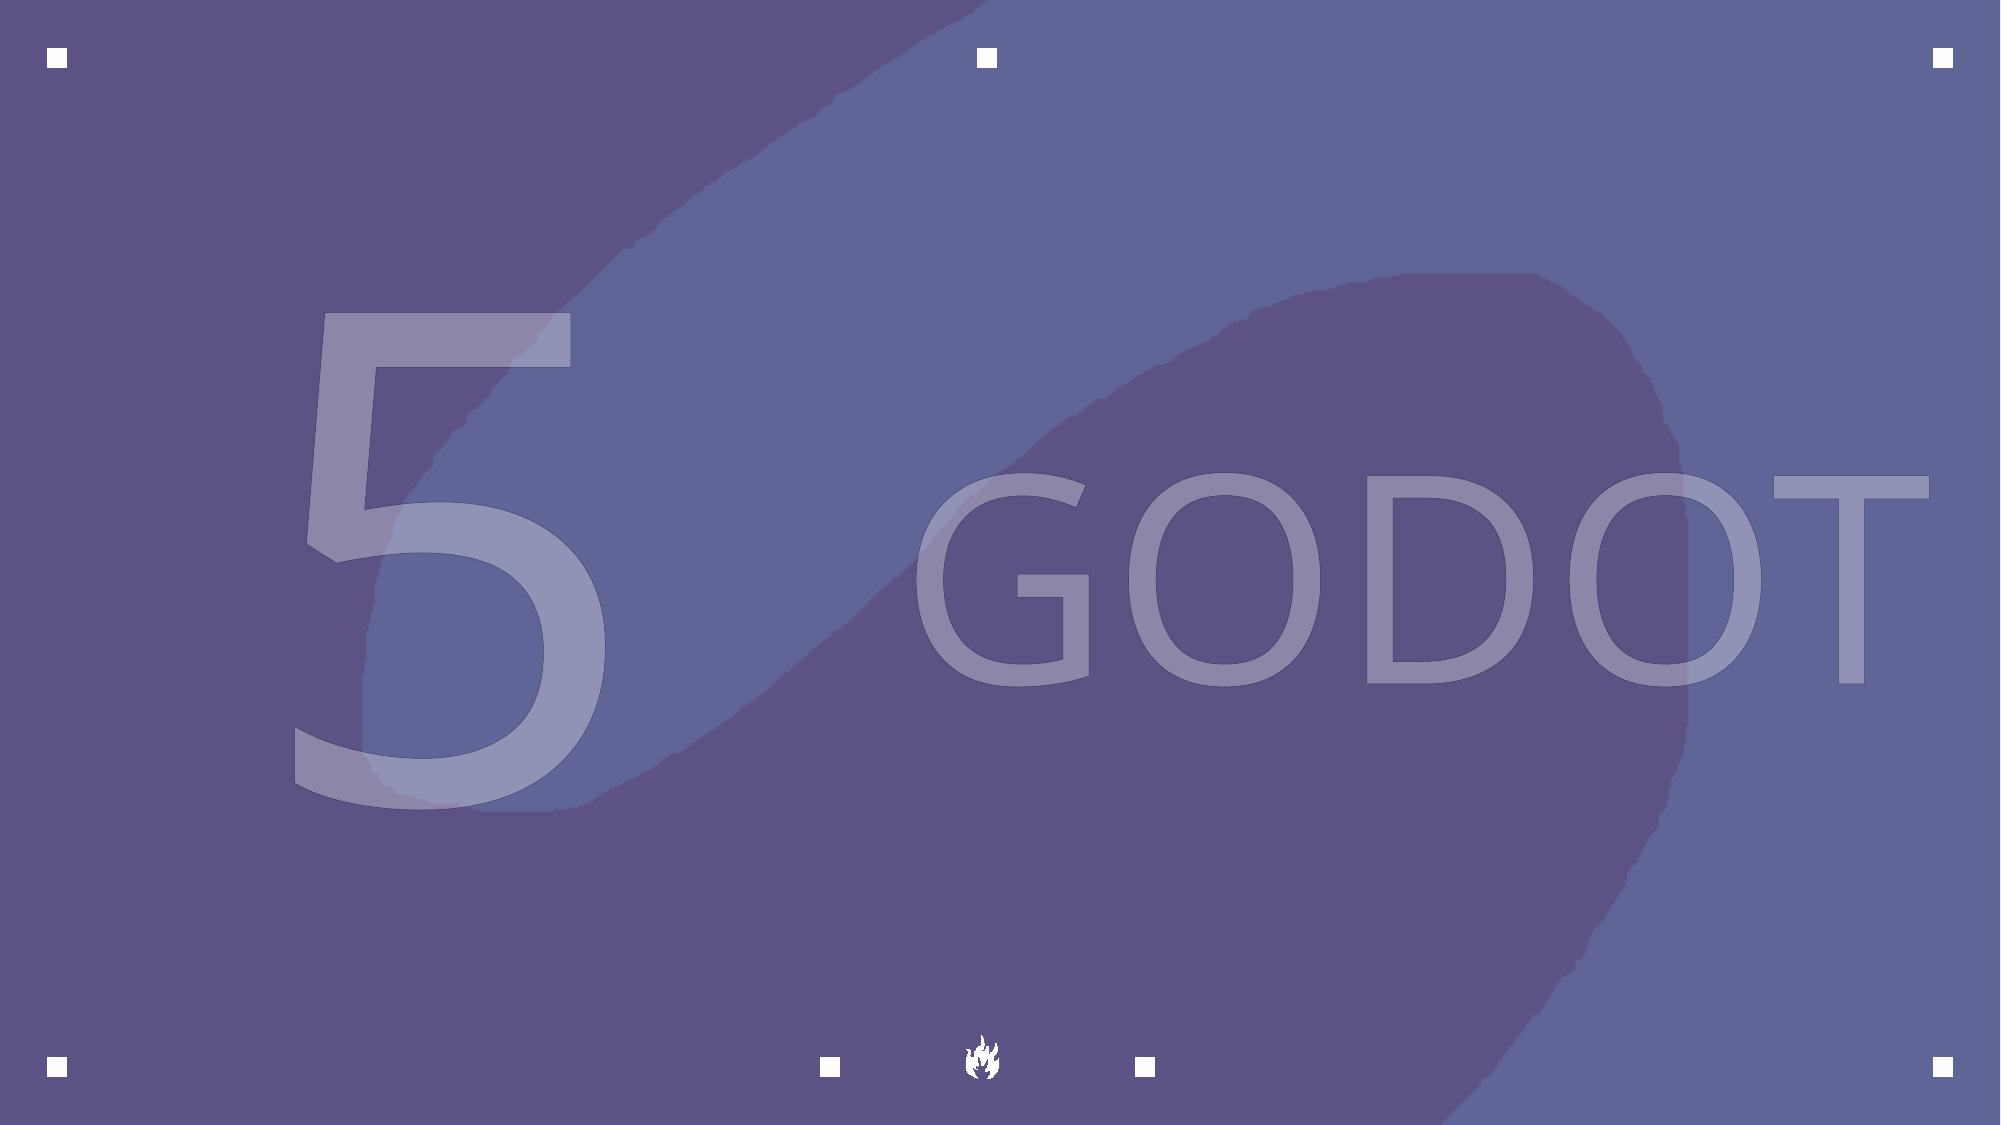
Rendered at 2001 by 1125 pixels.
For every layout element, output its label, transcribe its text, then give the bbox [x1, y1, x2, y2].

list 5 [236, 201, 702, 963]
picture [0, 0, 2001, 1125]
title GODOT [883, 333, 2000, 929]
